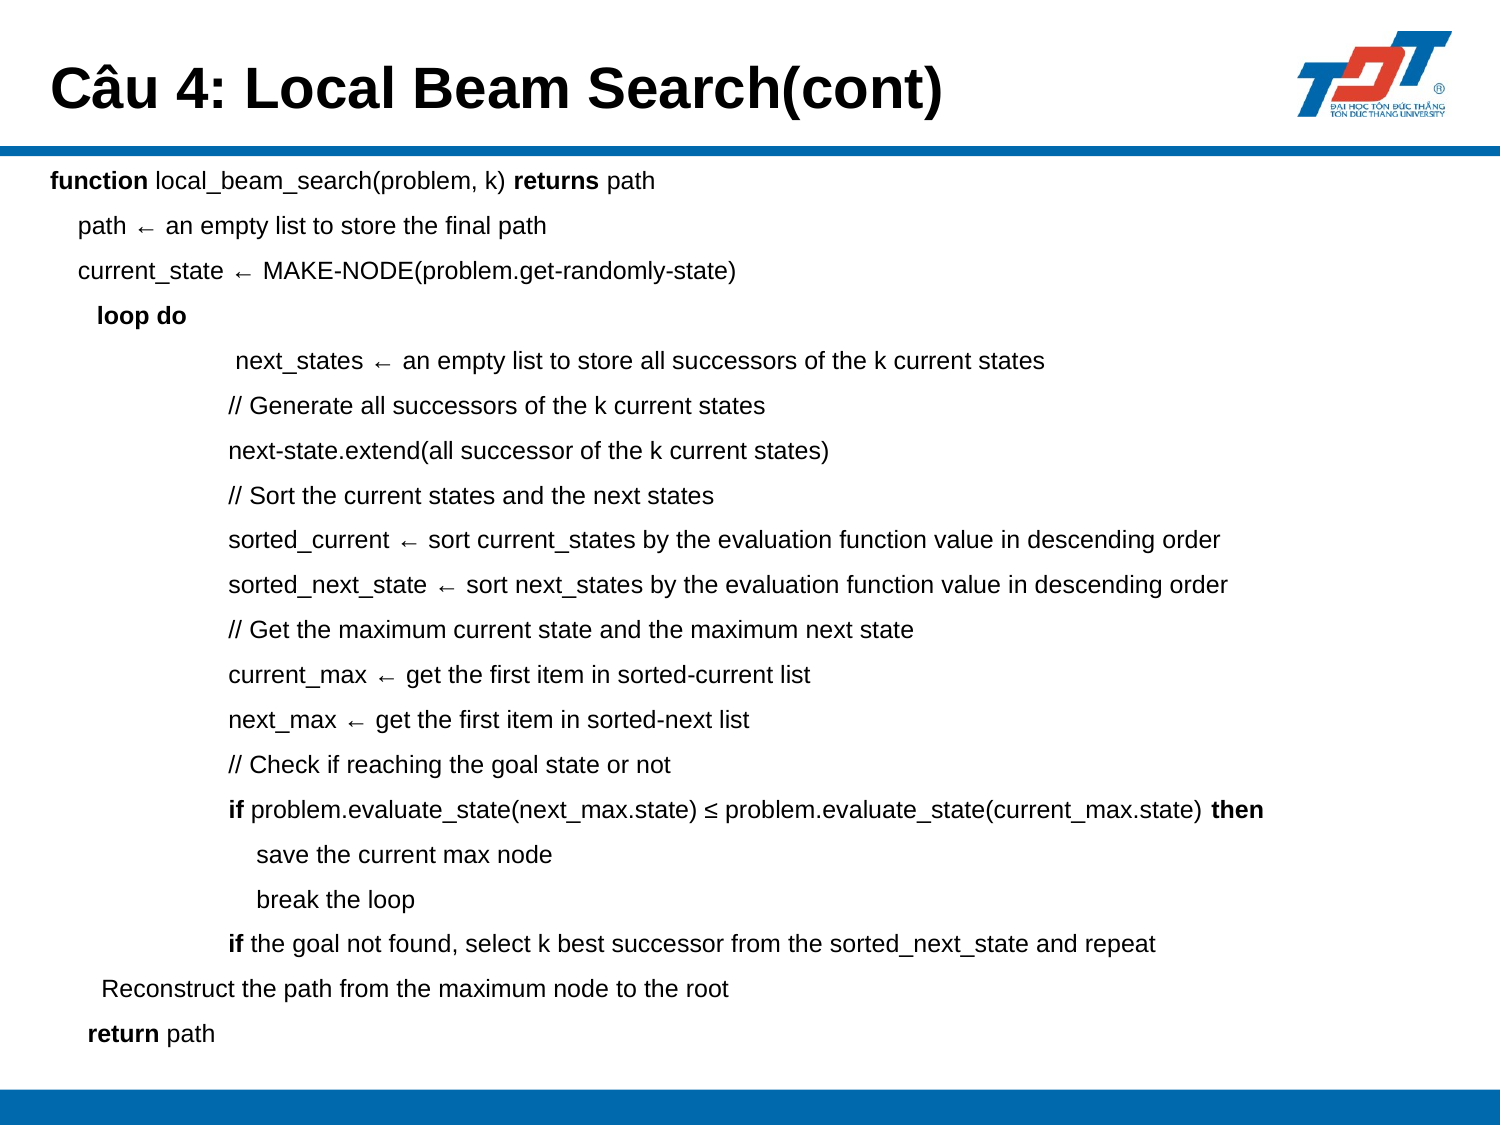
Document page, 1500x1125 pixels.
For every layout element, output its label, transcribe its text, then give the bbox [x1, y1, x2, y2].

list function local_beam_search(problem, k) returns path path ← an empty list to store the final path current_state ← MAKE-NODE(problem.get-randomly-state) loop do next_states ← an empty list to store all successors of the k current states // Generate all successors of the k current states next-state.extend(all successor of the k current states) // Sort the current states and the next states sorted_current ← sort current_states by the evaluation function value in descending order sorted_next_state ← sort next_states by the evaluation function value in descending order // Get the maximum current state and the maximum next state current_max ← get the first item in sorted-current list next_max ← get the first item in sorted-next list // Check if reaching the goal state or not if problem.evaluate_state(next_max.state) ≤ problem.evaluate_state(current_max.state) then save the current max node break the loop if the goal not found, select k best successor from the sorted_next_state and repeat Reconstruct the path from the maximum node to the root return path [50, 149, 1463, 1099]
picture [1297, 31, 1452, 117]
title Câu 4: Local Beam Search(cont) [50, 50, 1230, 121]
